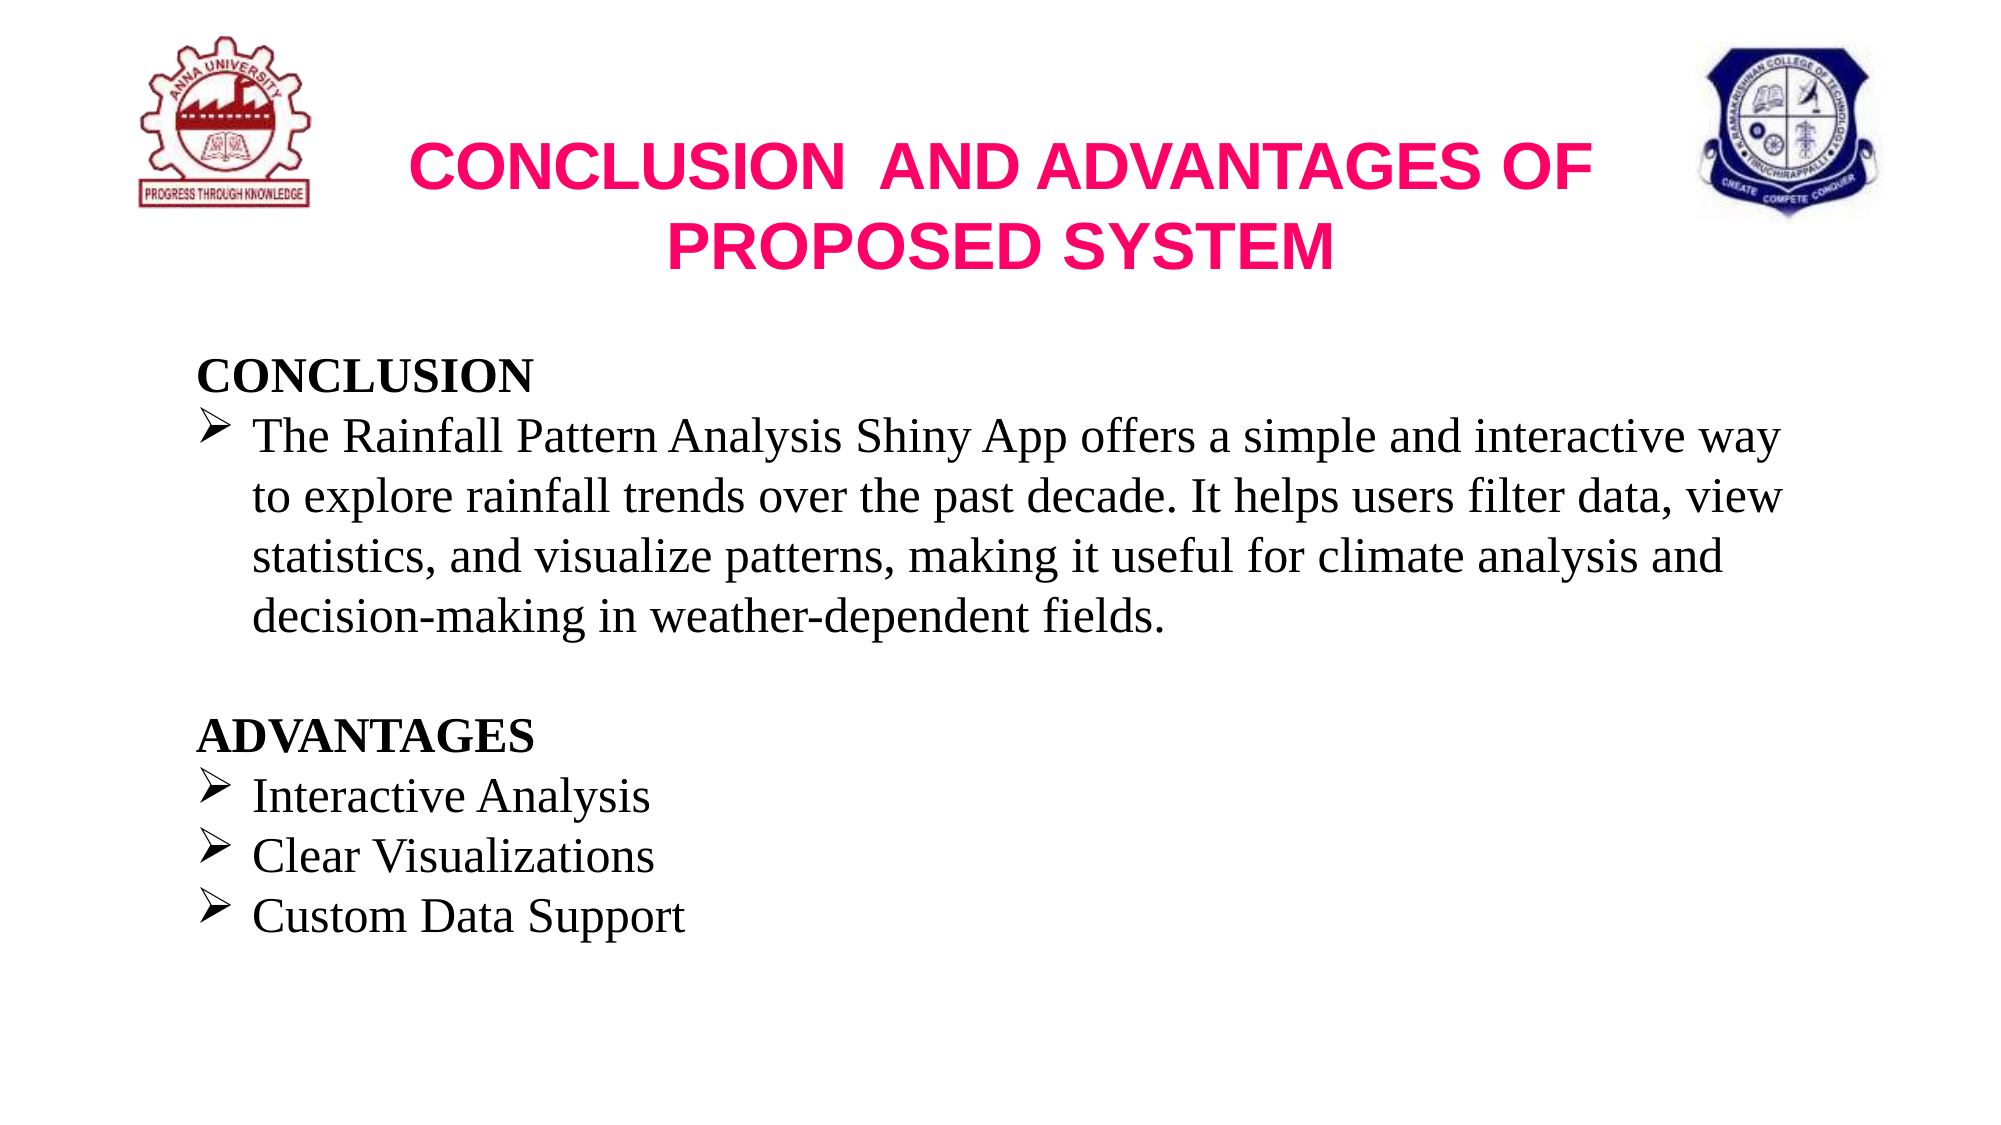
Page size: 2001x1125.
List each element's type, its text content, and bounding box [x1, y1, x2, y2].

picture [137, 36, 312, 209]
title CONCLUSION AND ADVANTAGES OF PROPOSED SYSTEM [369, 39, 1631, 278]
text_box [138, 278, 1843, 618]
picture [1695, 42, 1886, 224]
text_box CONCLUSION The Rainfall Pattern Analysis Shiny App offers a simple and interactive way to explore rainfall trends over the past decade. It helps users filter data, view statistics, and visualize patterns, making it useful for climate analysis and decision-making in weather-dependent fields. ADVANTAGES Interactive Analysis Clear Visualizations Custom Data Support [181, 334, 1800, 950]
